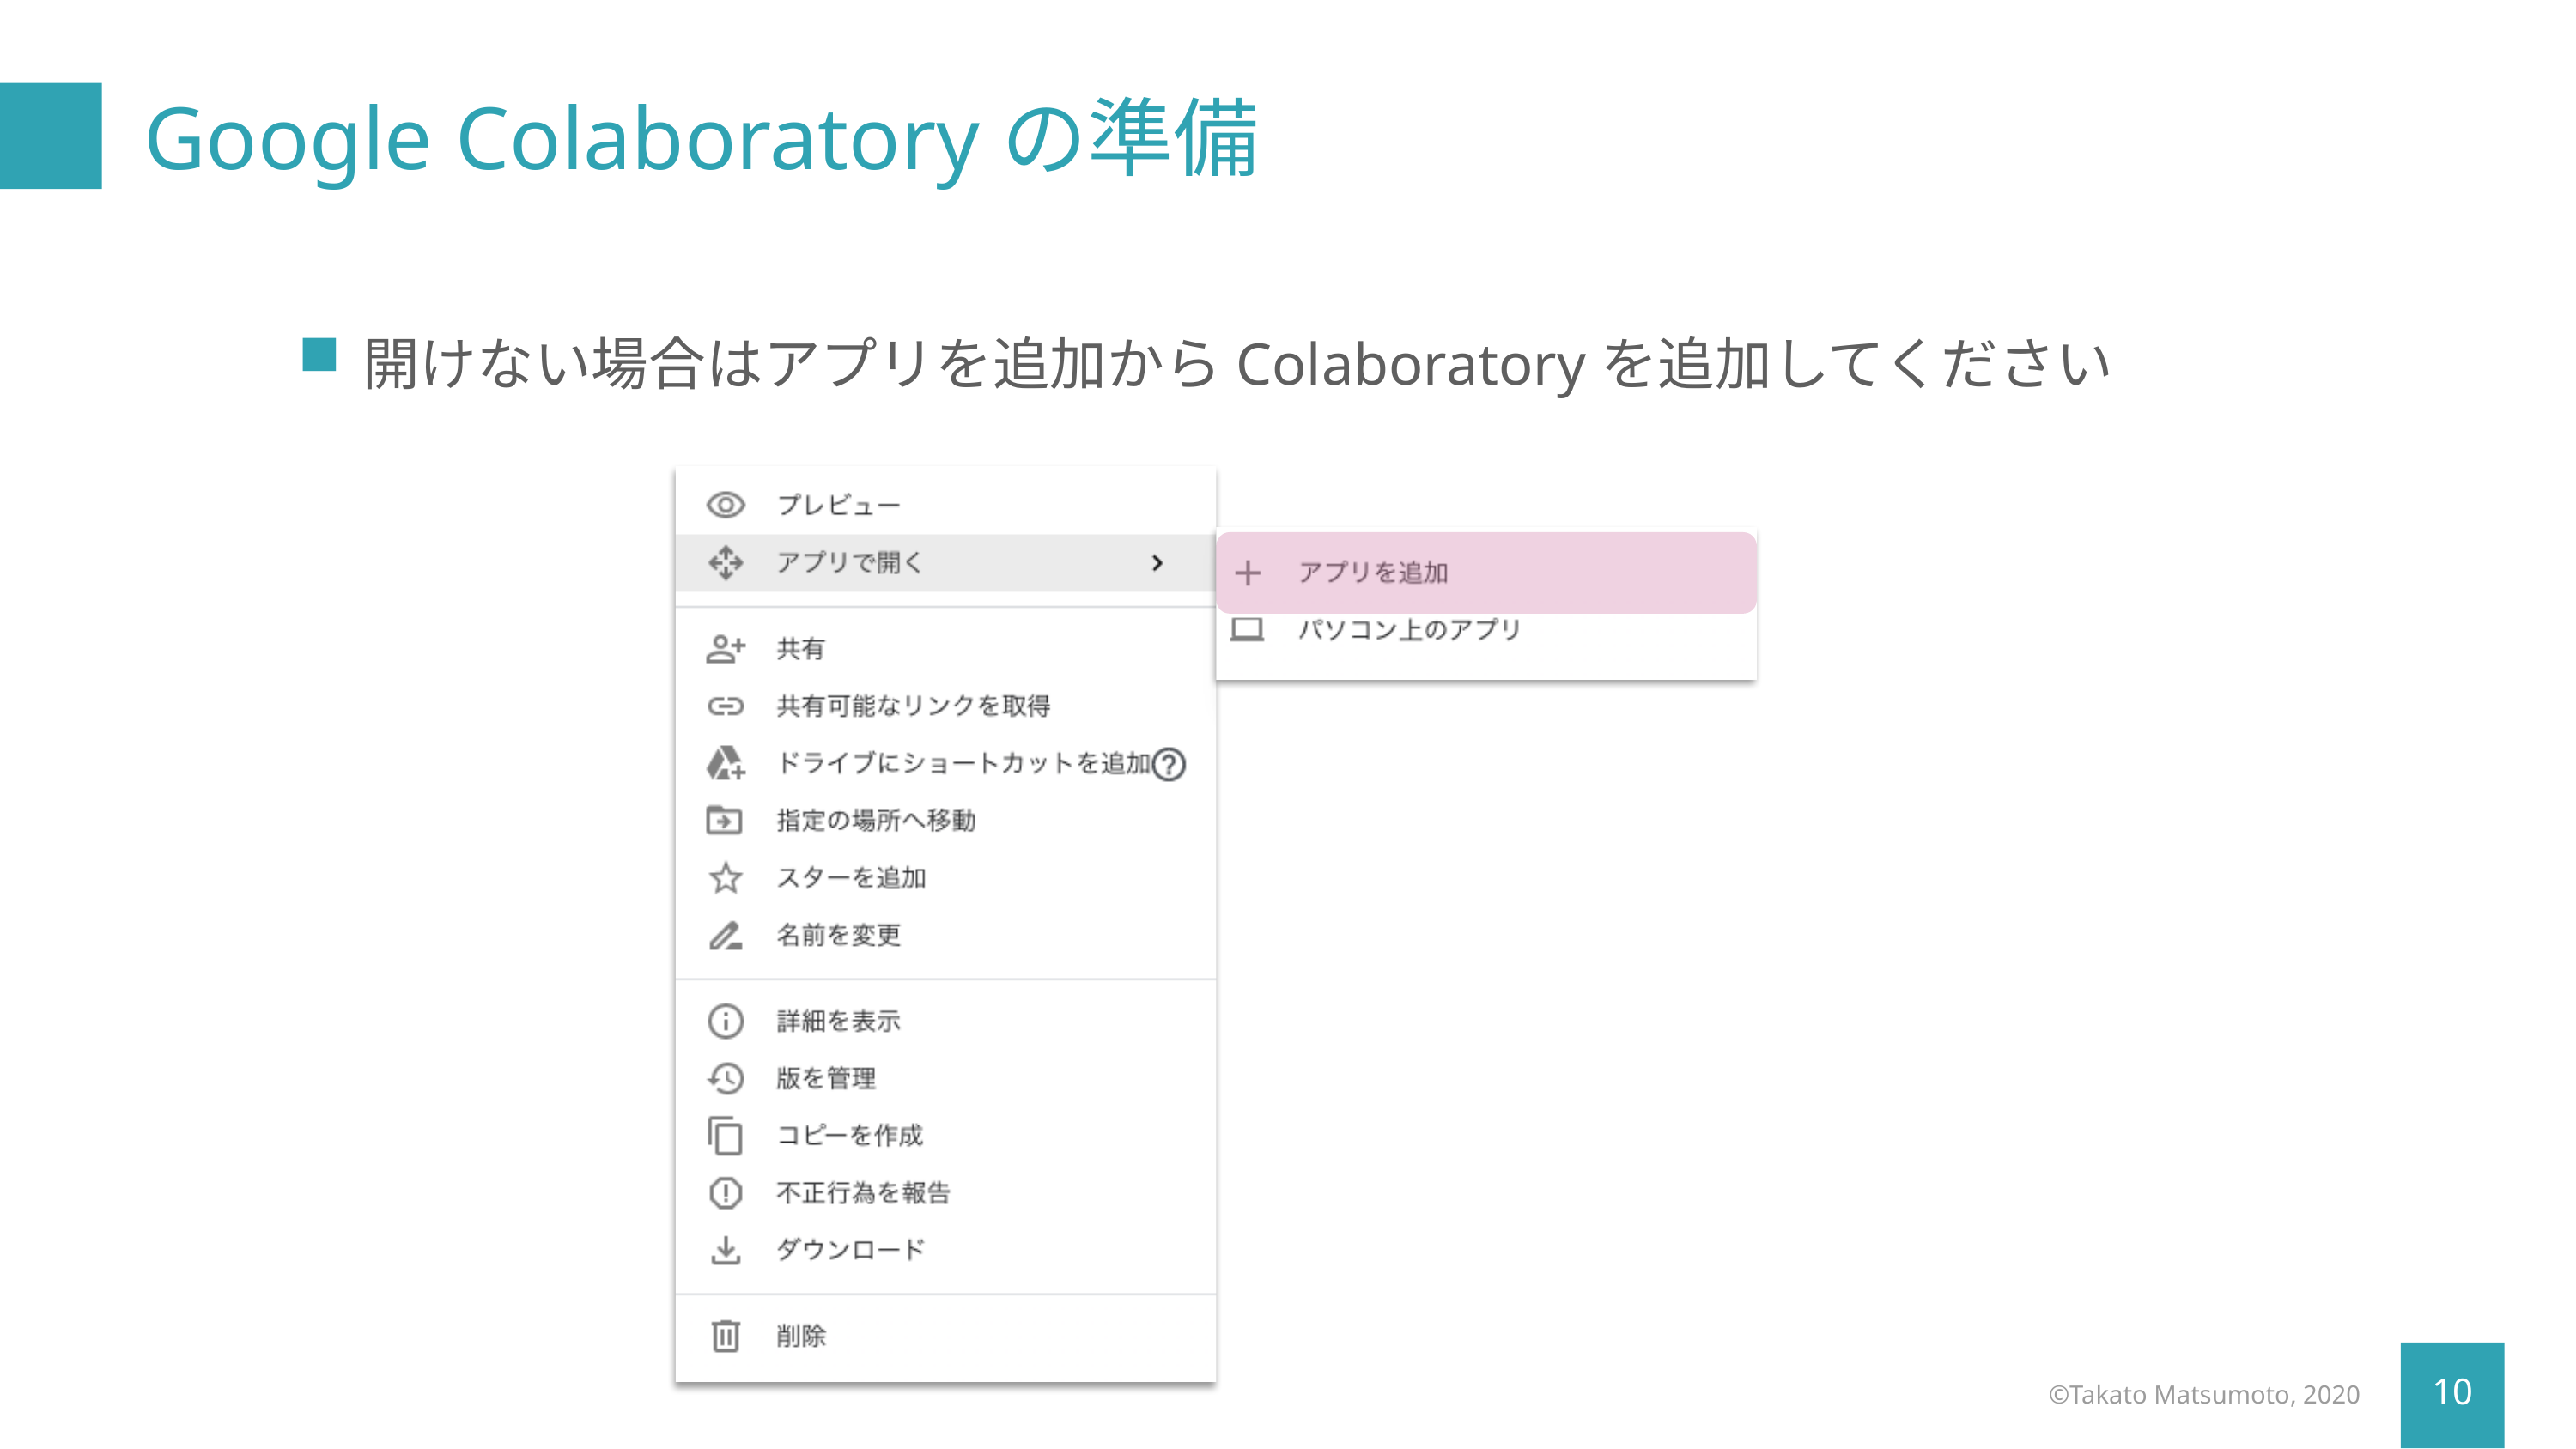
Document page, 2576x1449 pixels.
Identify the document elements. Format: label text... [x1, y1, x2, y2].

slide_number 10 [2400, 1355, 2505, 1433]
picture [675, 466, 1757, 1382]
list 開けない場合はアプリを追加からColaboratoryを追加してください [285, 161, 2445, 549]
footer ©︎Takato Matsumoto, 2020 [1504, 1355, 2374, 1433]
title Google Colaboratoryの準備 [131, 66, 2482, 219]
